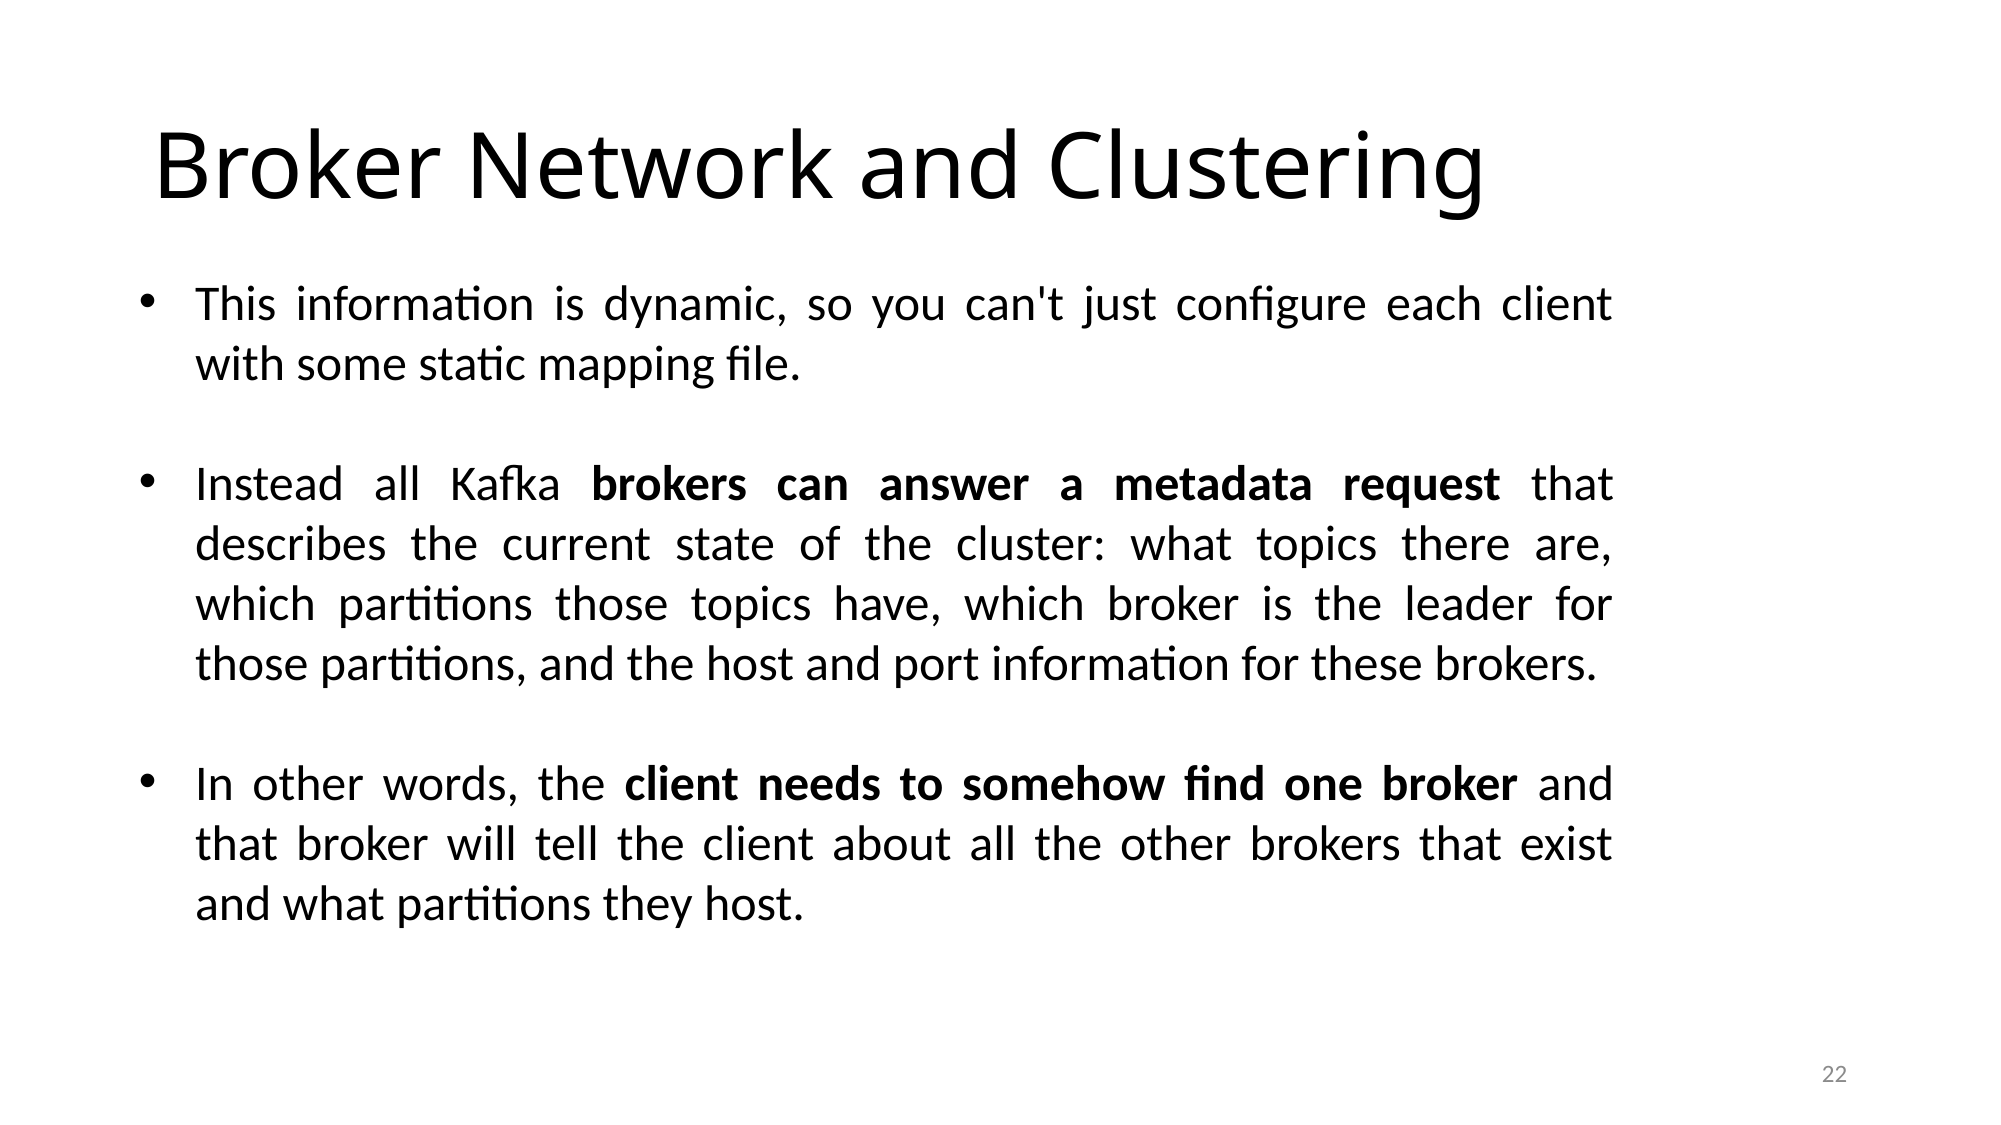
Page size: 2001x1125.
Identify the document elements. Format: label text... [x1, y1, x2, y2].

slide_number 22 [1412, 1042, 1863, 1103]
text_box This information is dynamic, so you can't just configure each client with some static mapping file. Instead all Kafka brokers can answer a metadata request that describes the current state of the cluster: what topics there are, which partitions those topics have, which broker is the leader for those partitions, and the host and port information for these brokers. In other words, the client needs to somehow find one broker and that broker will tell the client about all the other brokers that exist and what partitions they host. [123, 262, 1629, 1058]
title Broker Network and Clustering [137, 59, 1863, 278]
